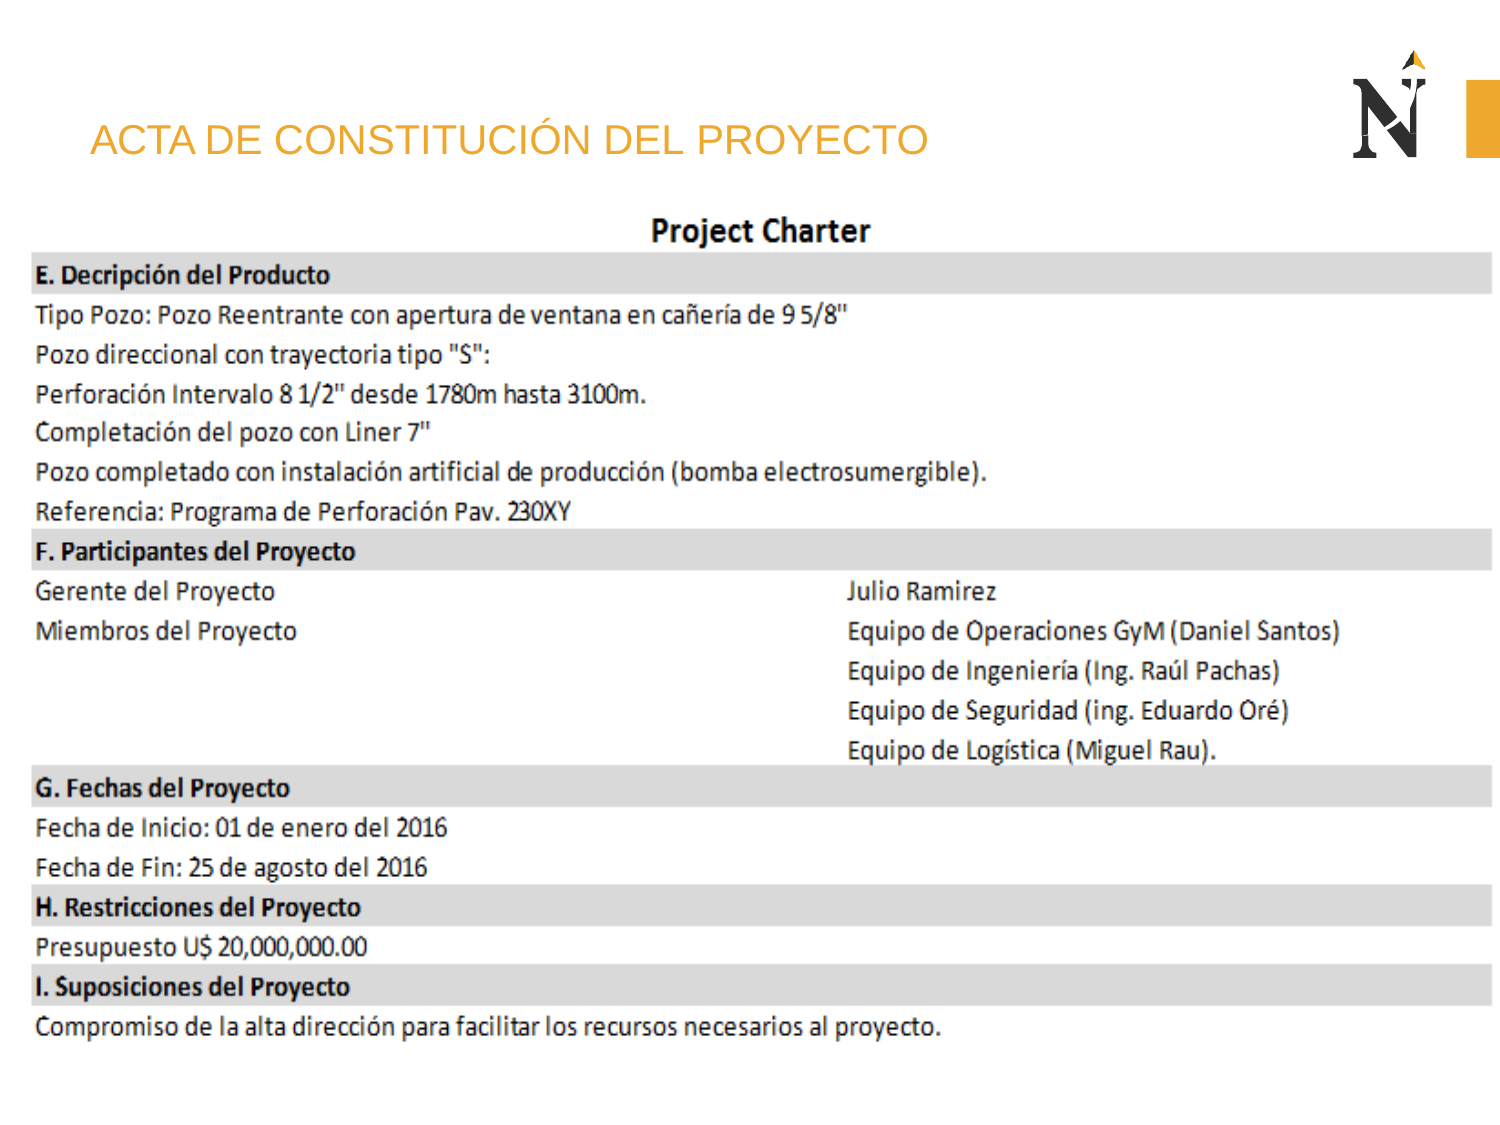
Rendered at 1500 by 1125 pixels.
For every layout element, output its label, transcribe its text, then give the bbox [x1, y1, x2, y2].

text_box [1466, 79, 1500, 158]
text_box [1401, 78, 1412, 91]
text_box [30, 204, 1496, 1048]
text_box [1386, 78, 1426, 158]
text_box [1401, 50, 1426, 70]
title ACTA DE CONSTITUCIÓN DEL PROYECTO [87, 110, 933, 204]
text_box [1353, 135, 1377, 158]
